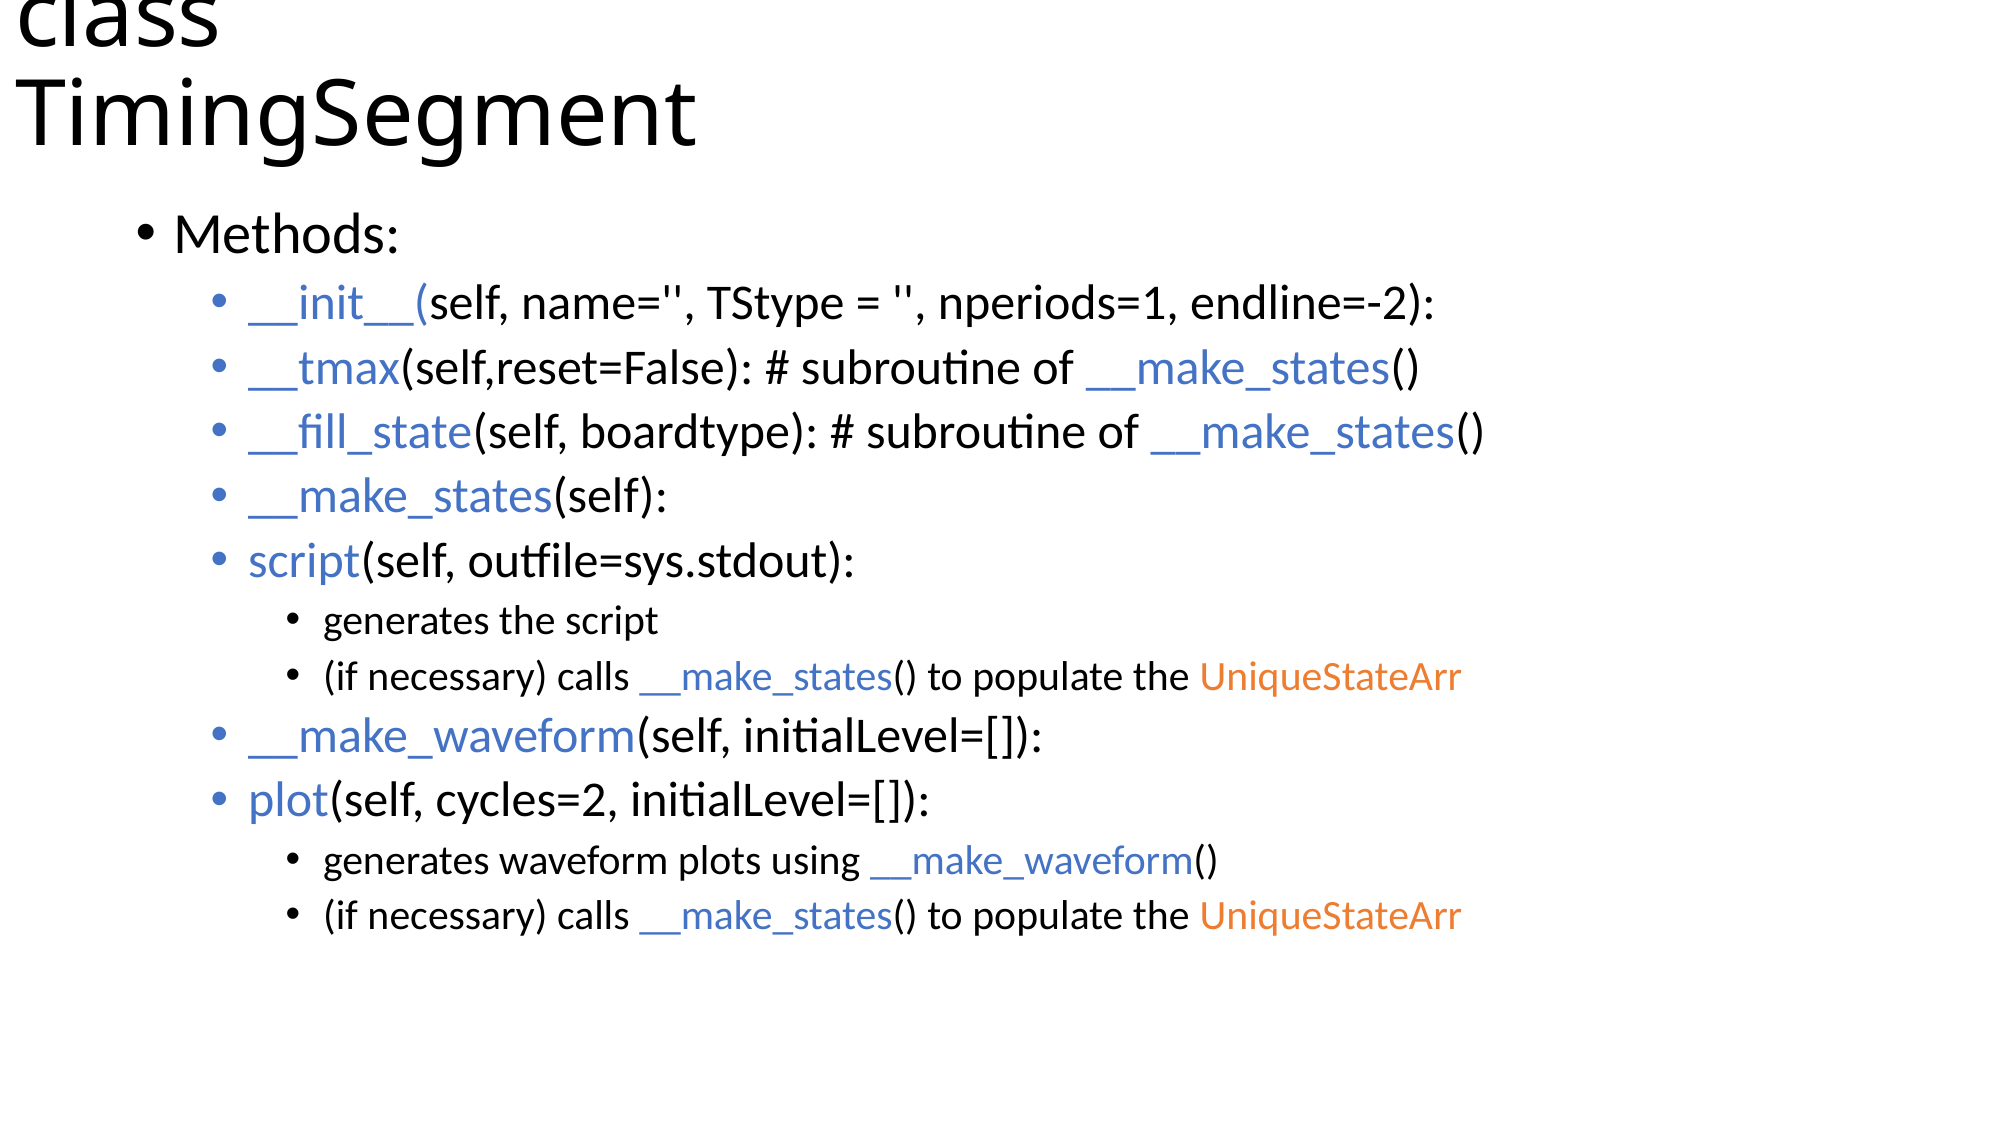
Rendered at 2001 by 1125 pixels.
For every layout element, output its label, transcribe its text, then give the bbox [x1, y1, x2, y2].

list Methods: __init__(self, name='', TStype = '', nperiods=1, endline=-2): __tmax(self,reset=False): # subroutine of __make_states() __fill_state(self, boardtype): # subroutine of __make_states() __make_states(self): script(self, outfile=sys.stdout): generates the script (if necessary) calls __make_states() to populate the UniqueStateArr __make_waveform(self, initialLevel=[]): plot(self, cycles=2, initialLevel=[]): generates waveform plots using __make_waveform() (if necessary) calls __make_states() to populate the UniqueStateArr [120, 195, 1715, 1022]
title class TimingSegment [0, 0, 808, 133]
